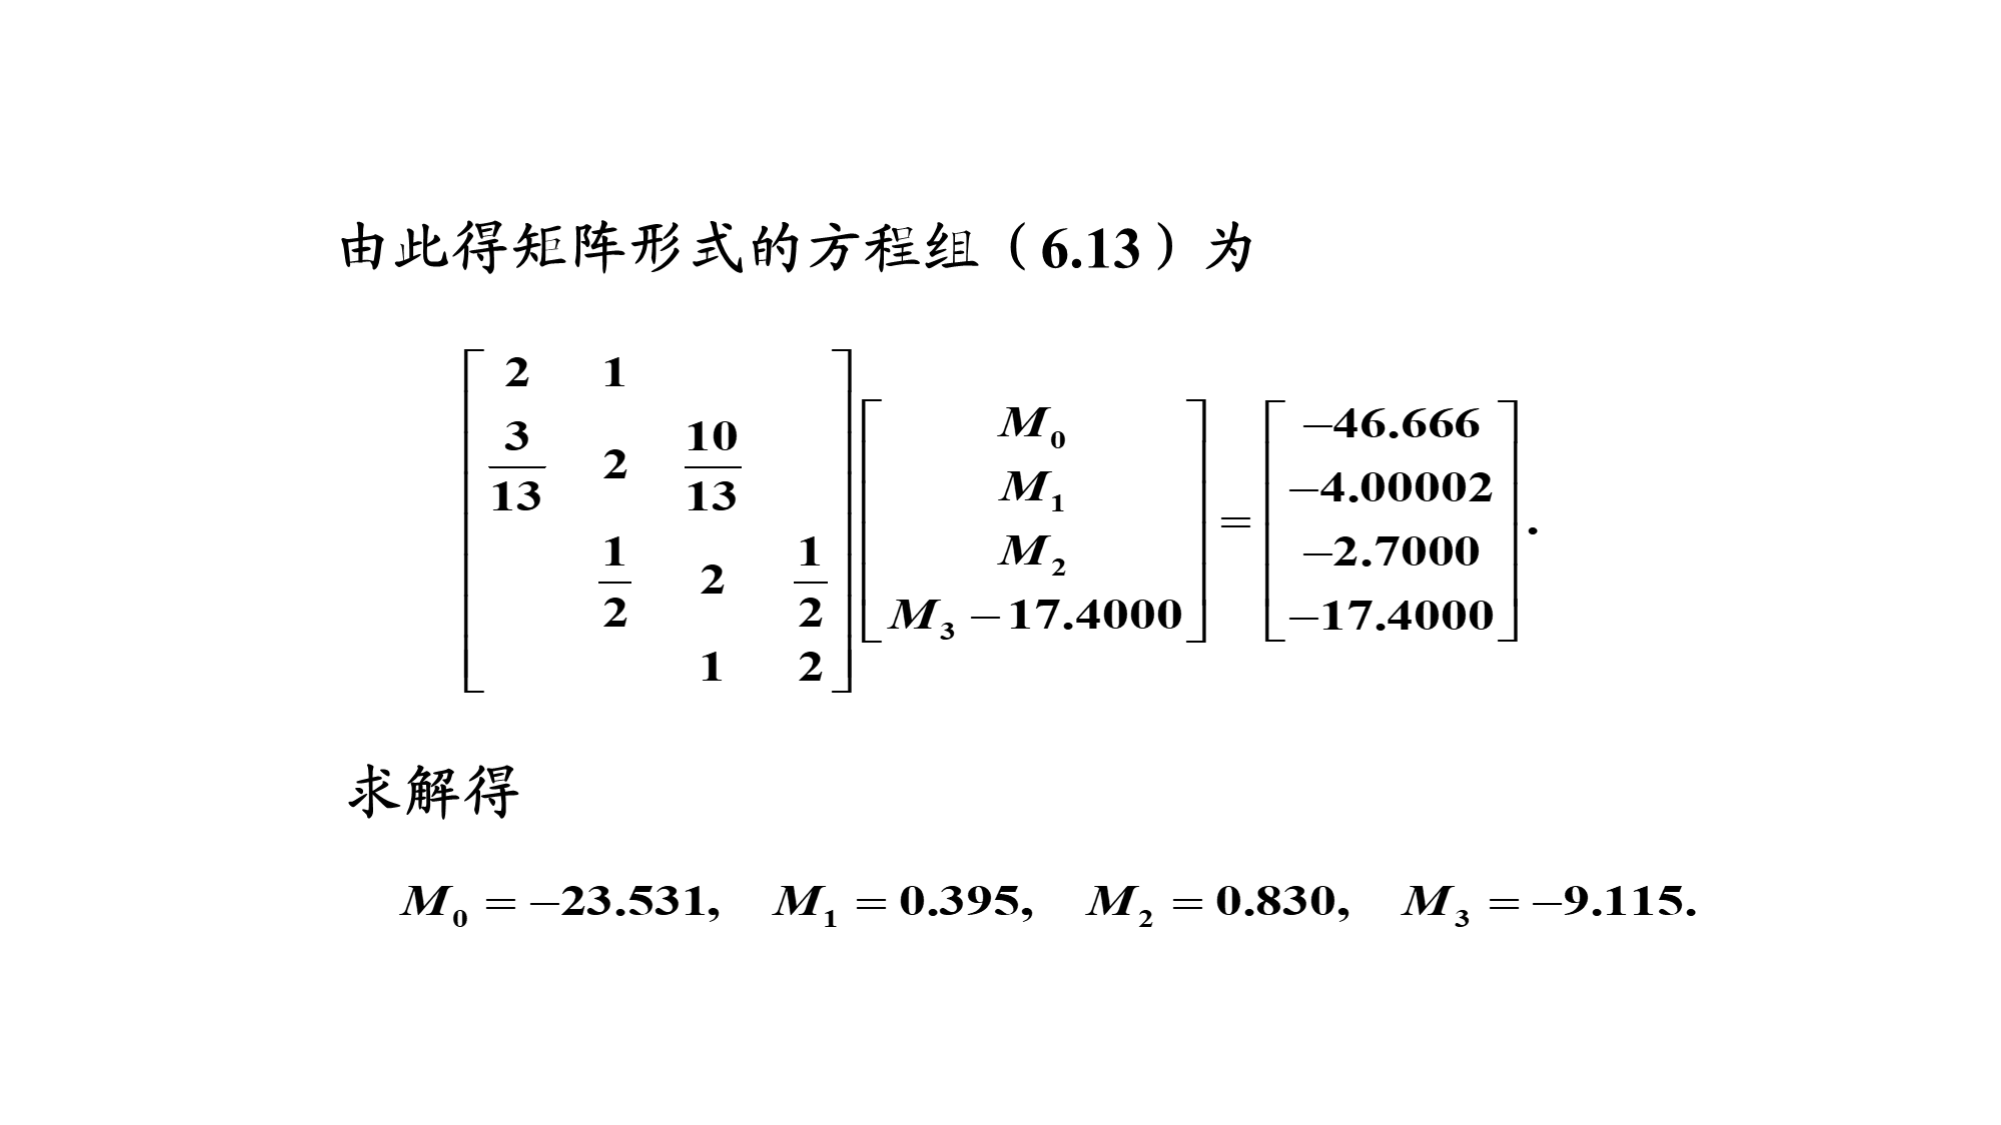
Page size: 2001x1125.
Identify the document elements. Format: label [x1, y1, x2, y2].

picture [298, 189, 1702, 936]
